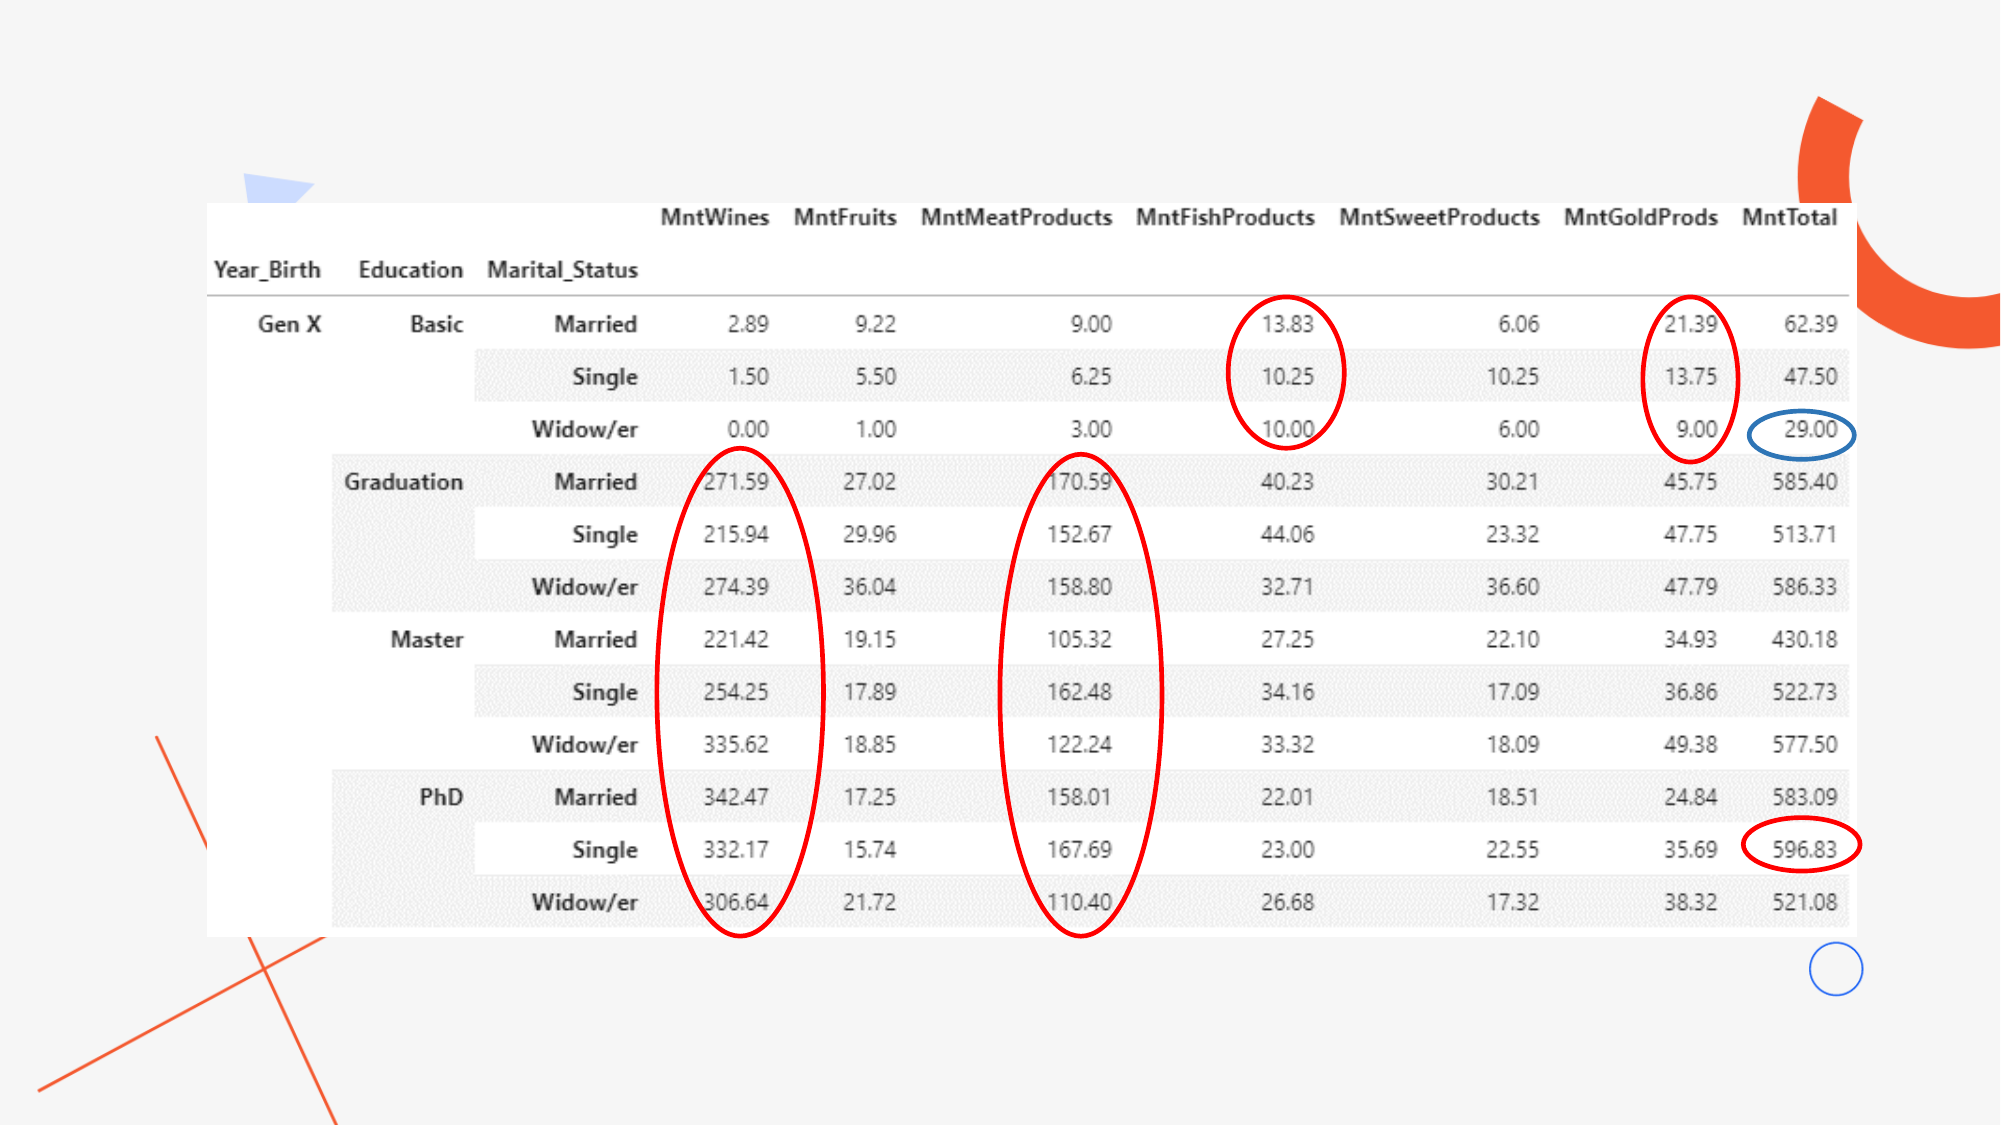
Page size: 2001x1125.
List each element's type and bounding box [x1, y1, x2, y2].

picture [0, 0, 2001, 1125]
text_box [1857, 834, 1862, 855]
